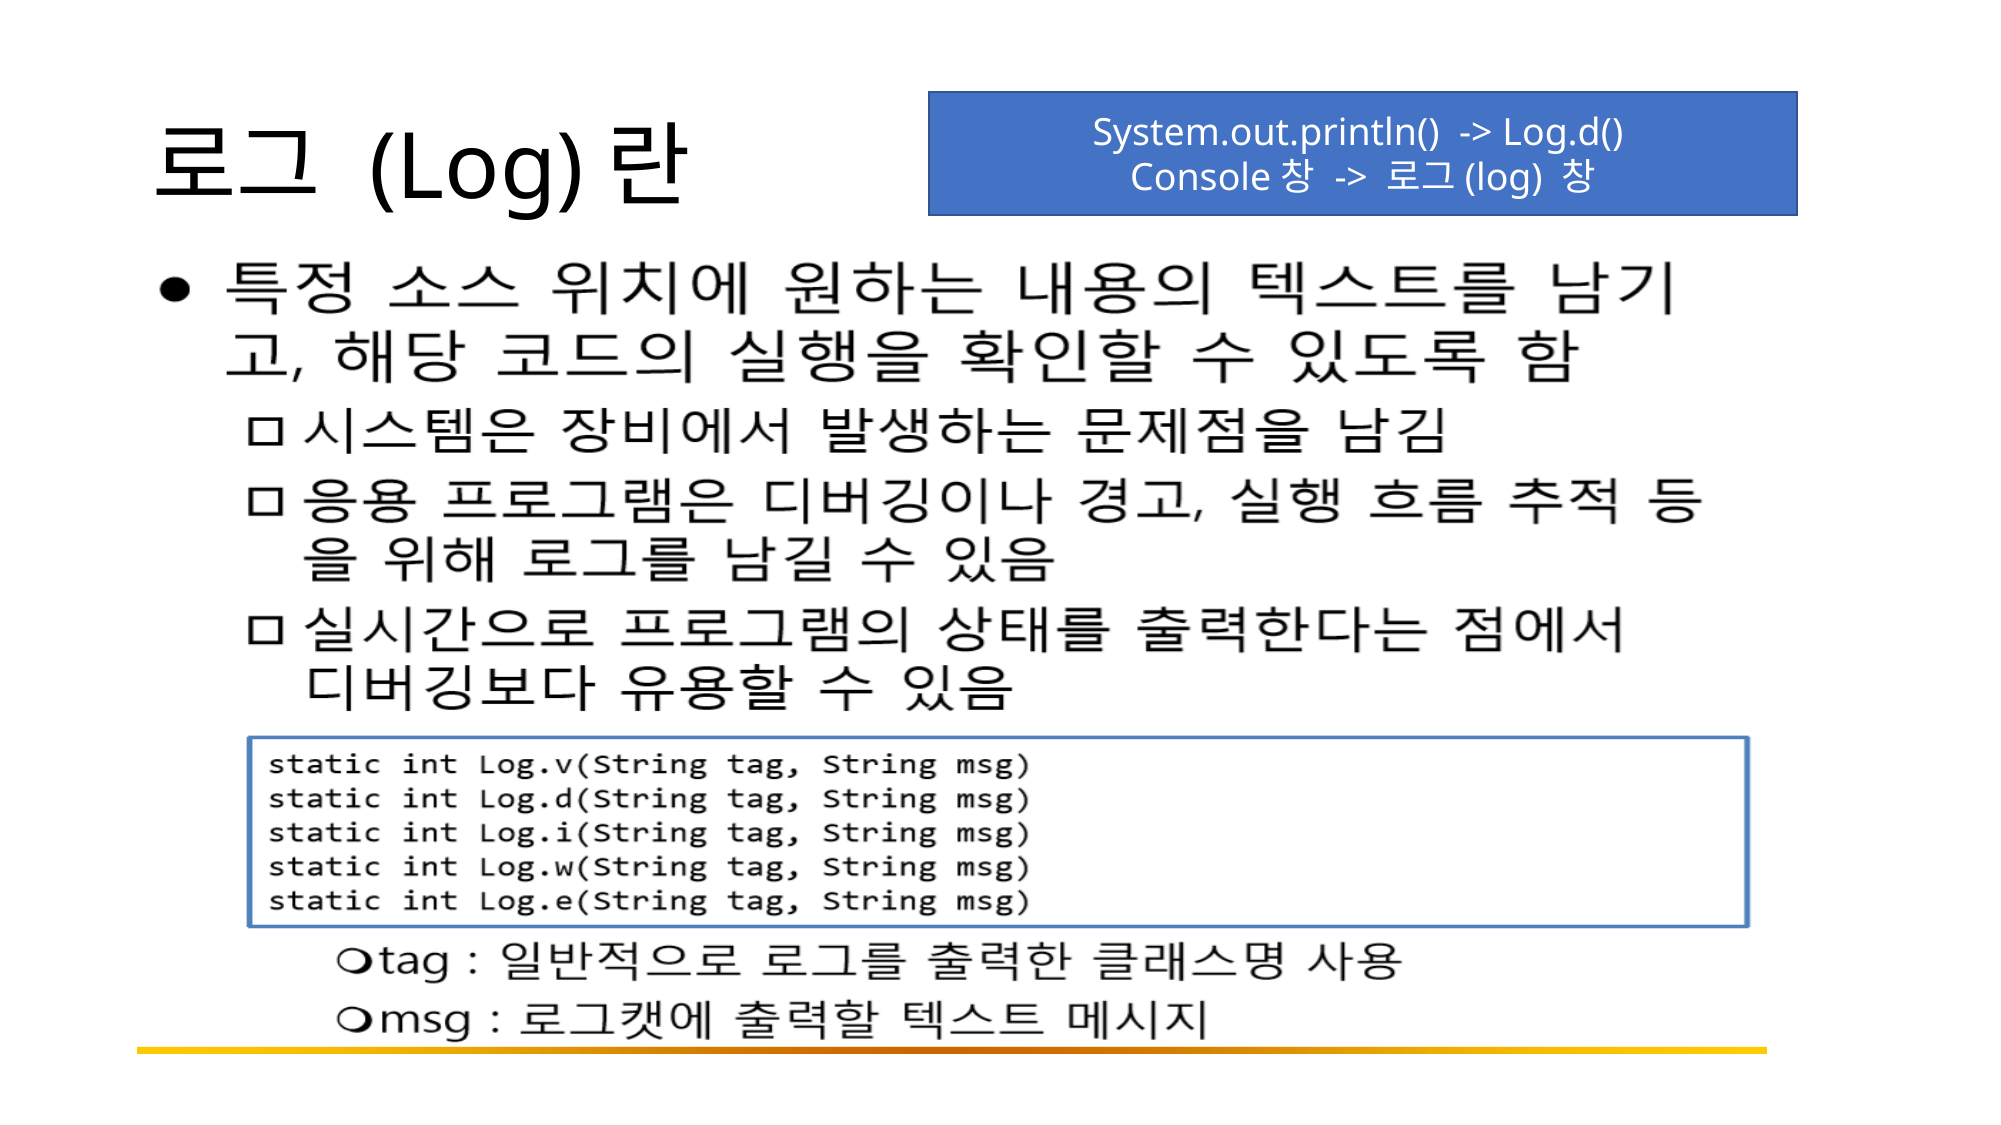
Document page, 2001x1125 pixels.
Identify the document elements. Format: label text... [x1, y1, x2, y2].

text_box System.out.println() -> Log.d() Console창 -> 로그(log) 창 [928, 91, 1798, 216]
title 로그 (Log)란 [137, 59, 1863, 278]
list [137, 246, 1767, 1054]
